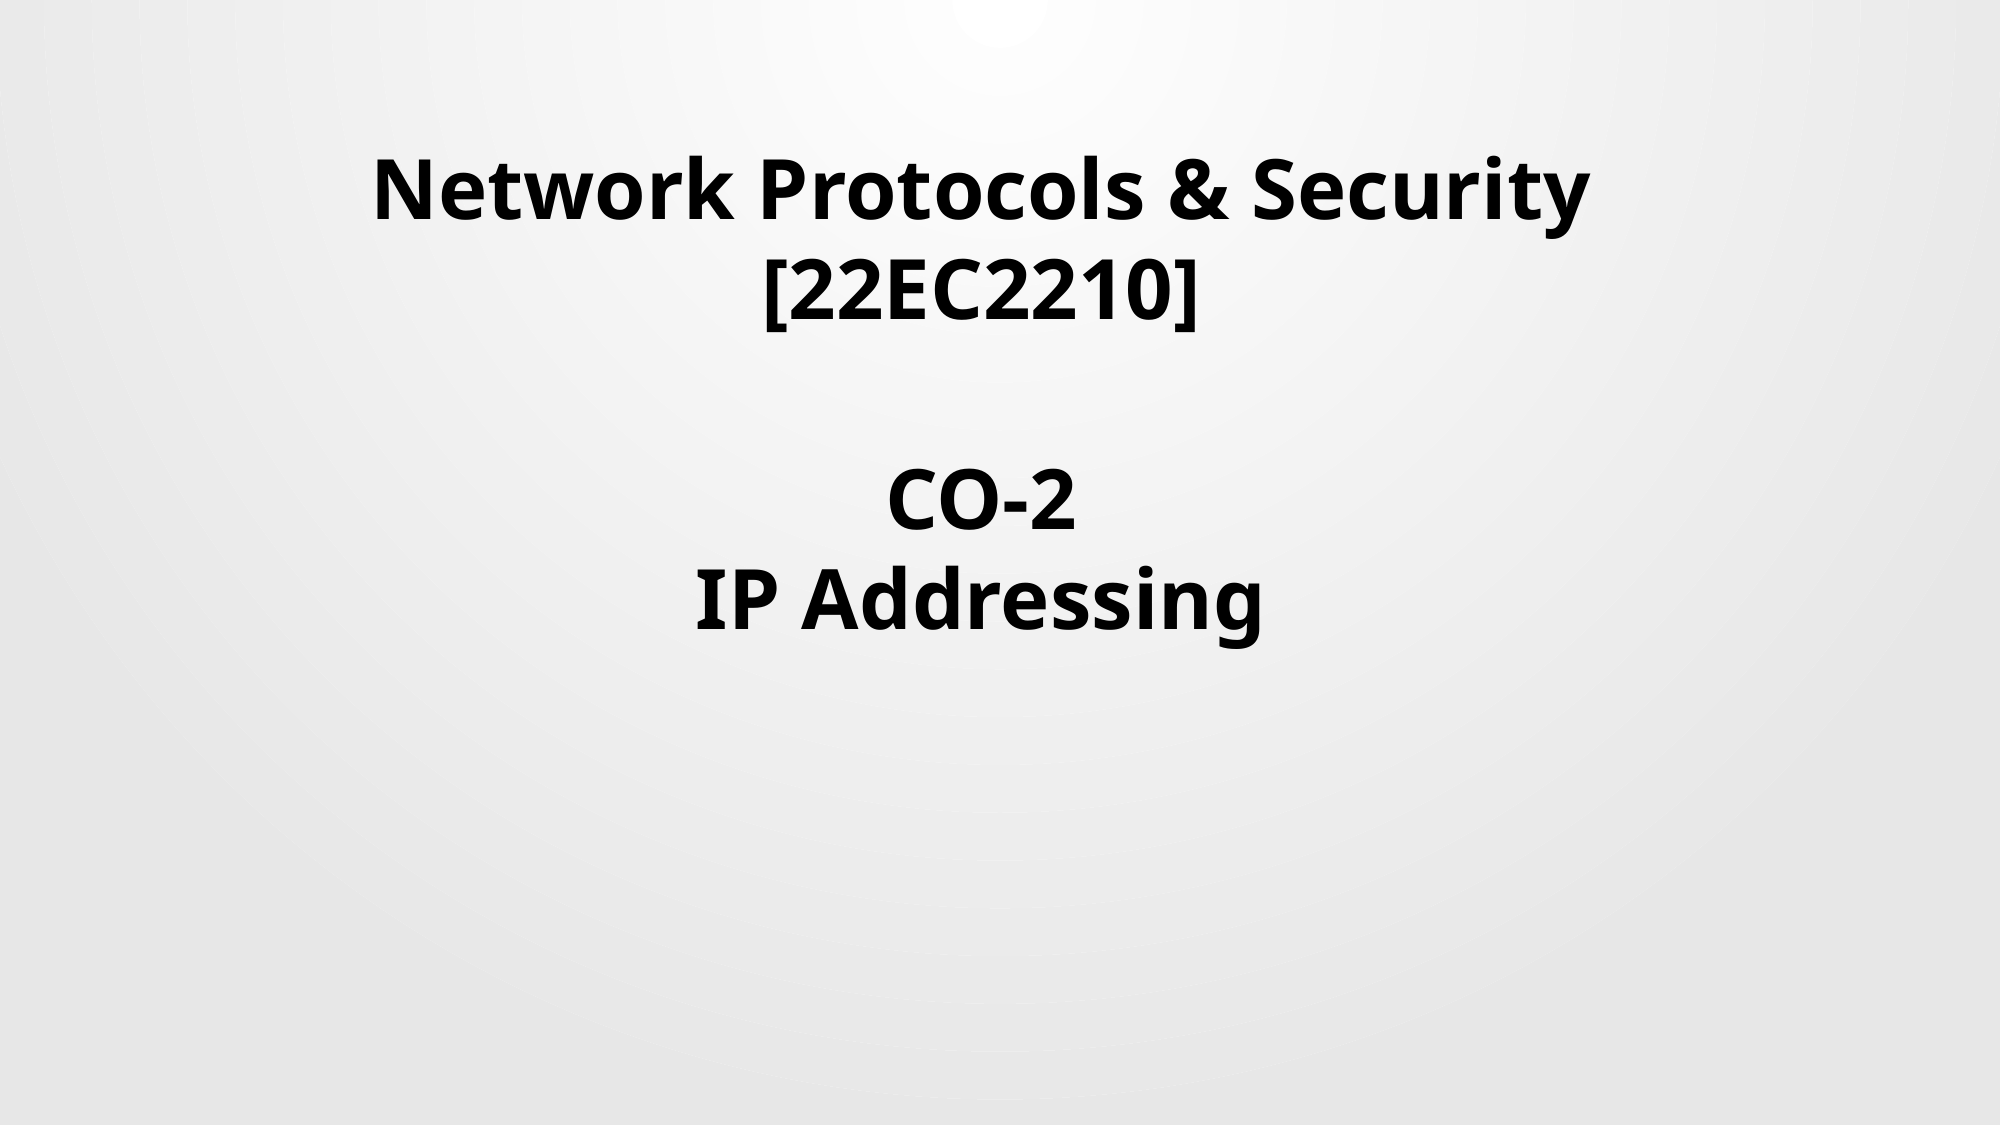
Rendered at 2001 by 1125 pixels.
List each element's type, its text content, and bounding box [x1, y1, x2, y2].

text_box Network Protocols & Security [22EC2210] CO-2 IP Addressing [170, 128, 1792, 854]
